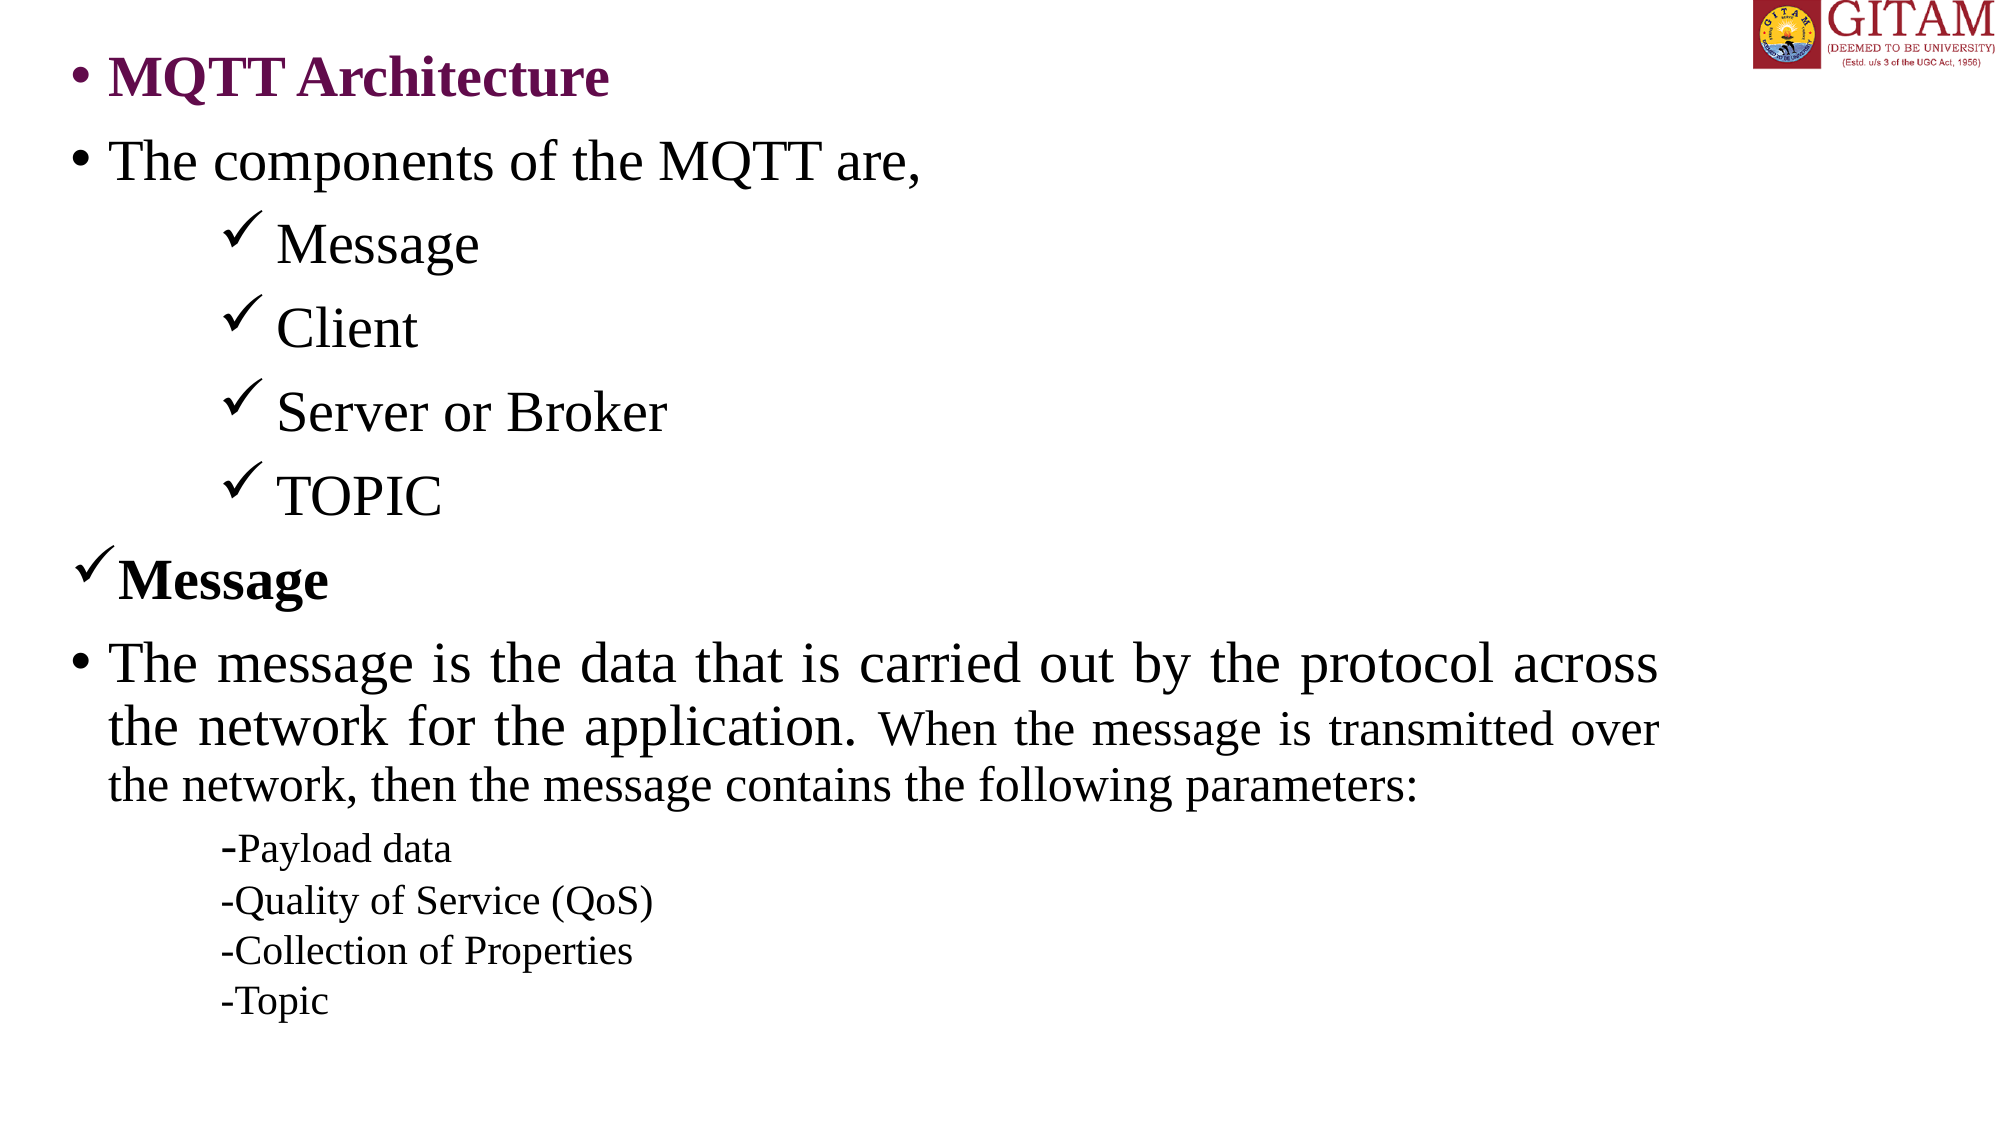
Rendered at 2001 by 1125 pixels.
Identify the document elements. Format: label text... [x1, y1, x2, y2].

list MQTT Architecture The components of the MQTT are, Message Client Server or Broker TOPIC Message The message is the data that is carried out by the protocol across the network for the application. When the message is transmitted over the network, then the message contains the following parameters: -Payload data -Quality of Service (QoS) -Collection of Properties -Topic [55, 38, 1676, 1125]
picture [1753, 0, 2000, 70]
